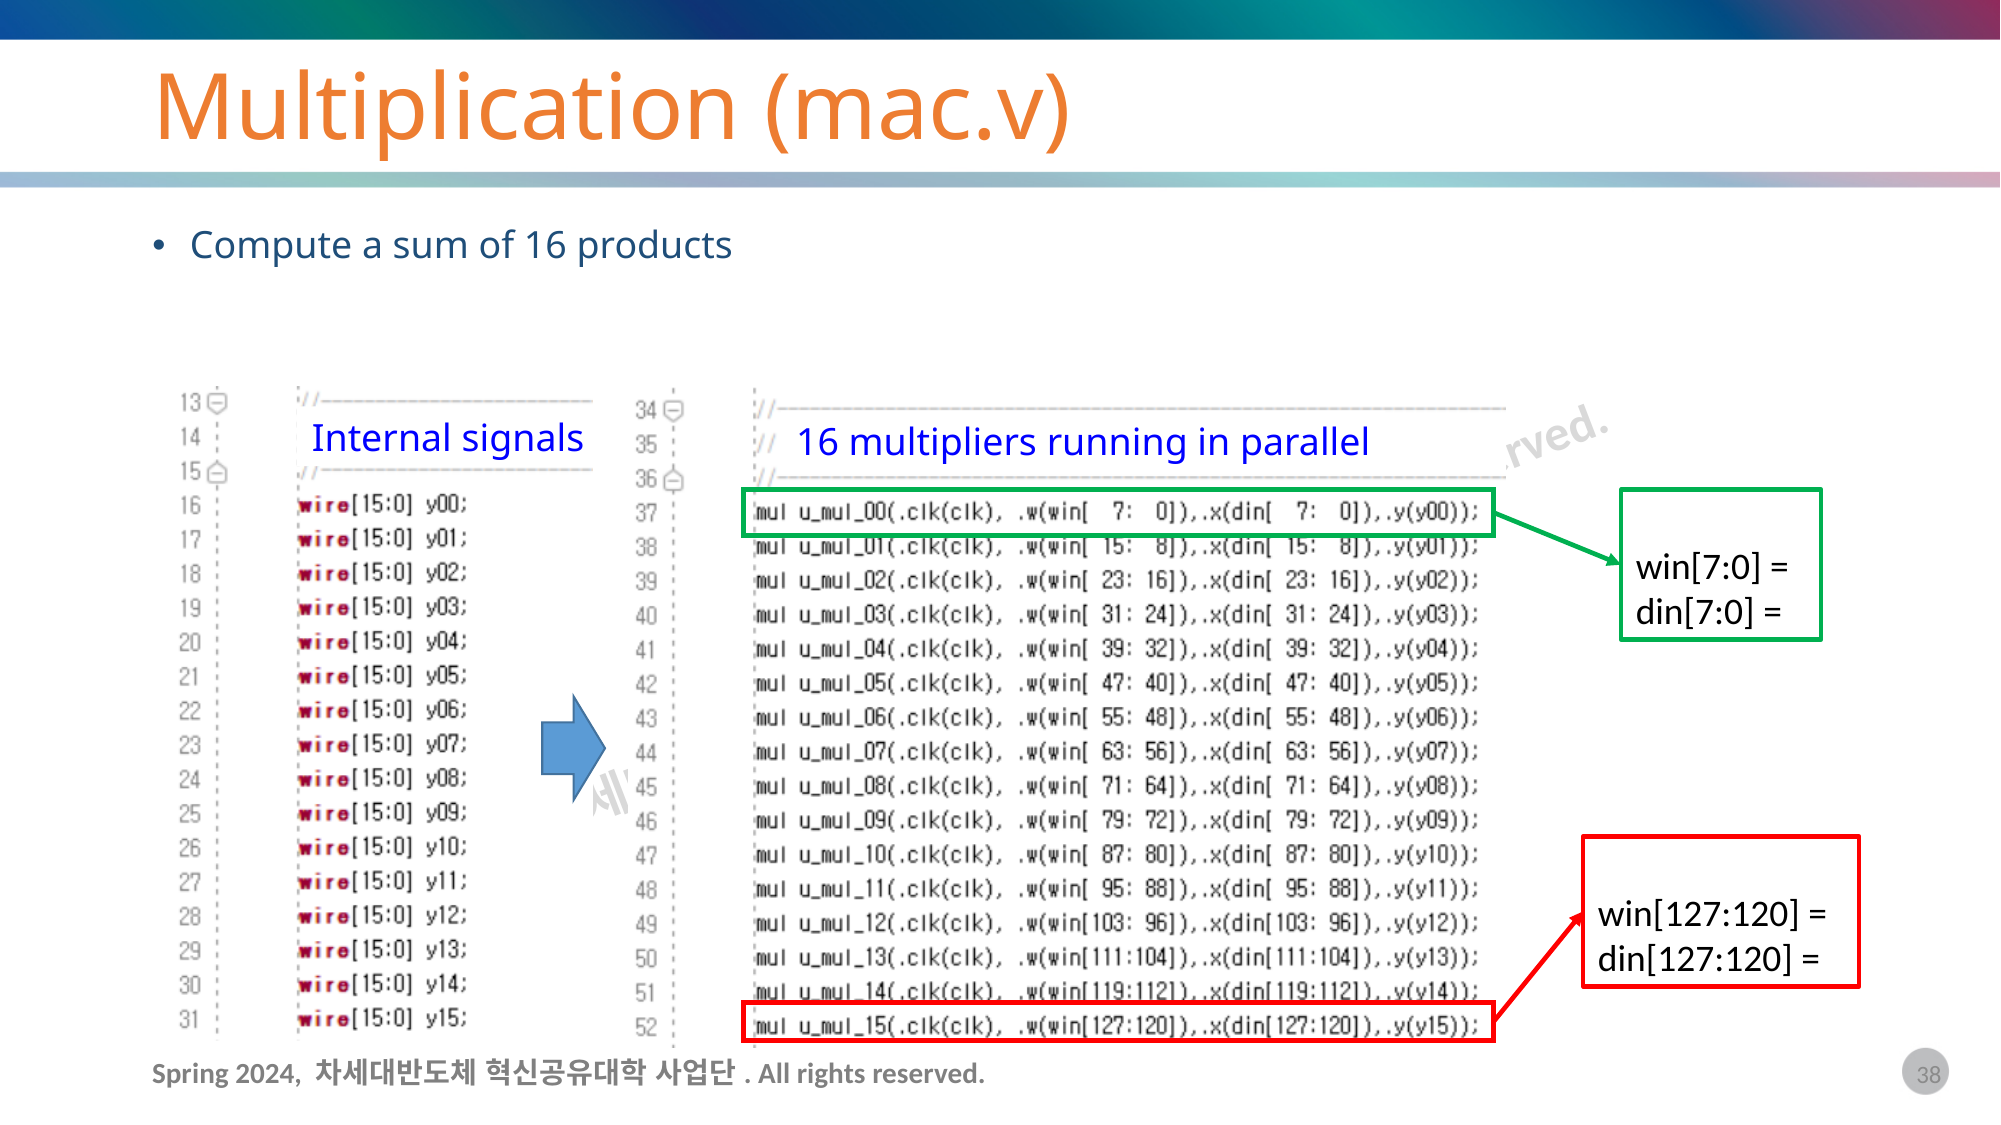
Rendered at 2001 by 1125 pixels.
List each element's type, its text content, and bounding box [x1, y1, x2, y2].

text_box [1493, 512, 1583, 566]
slide_number 38 [1858, 1041, 1957, 1105]
text_box Internal signals [593, 406, 600, 467]
title Multiplication (mac.v) [137, 44, 1903, 175]
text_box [1493, 912, 1552, 1022]
picture [0, 0, 2000, 1125]
text_box [593, 726, 607, 771]
